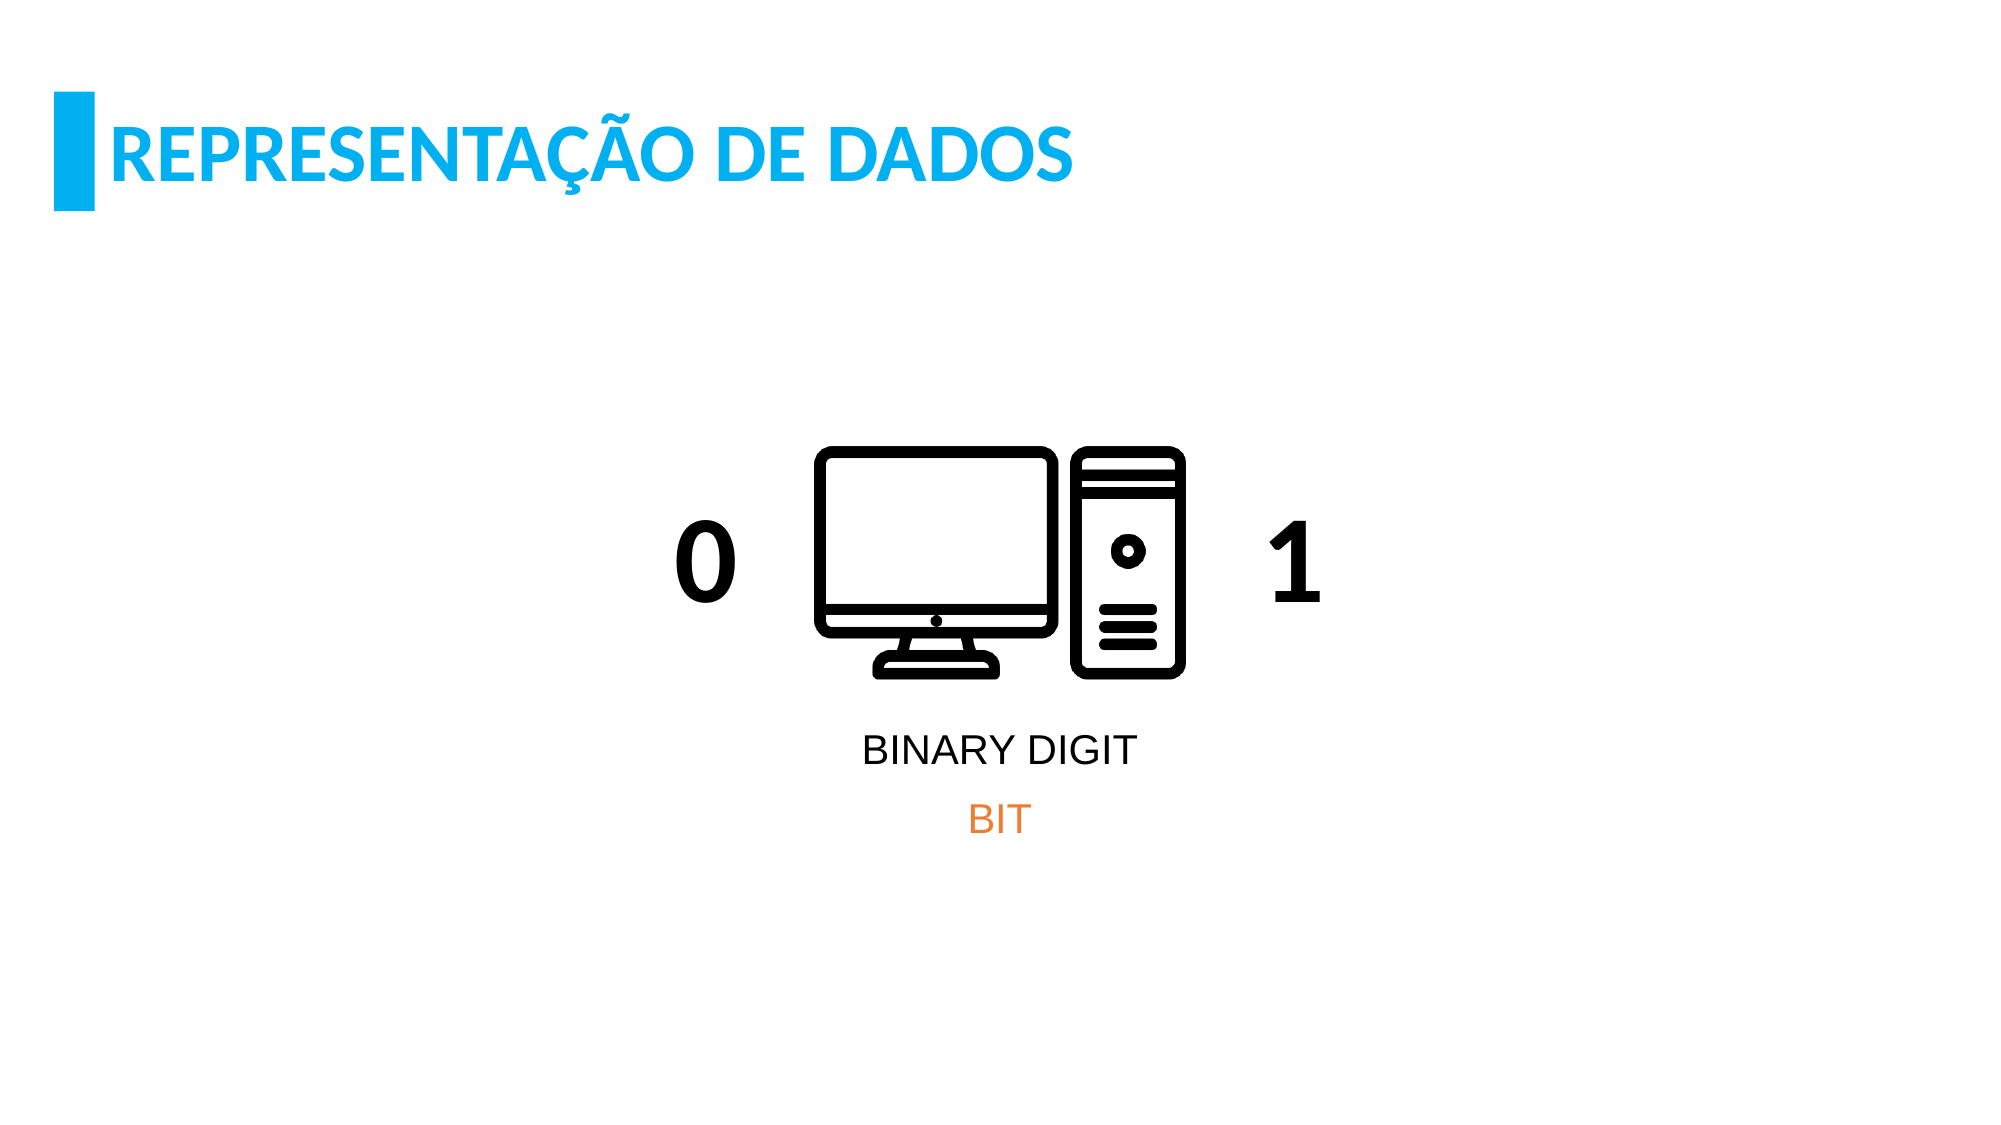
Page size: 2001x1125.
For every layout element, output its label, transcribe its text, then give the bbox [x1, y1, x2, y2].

picture [813, 376, 1187, 749]
text_box BINARY DIGIT [822, 758, 1178, 781]
text_box 0 [650, 453, 763, 672]
text_box BIT [822, 784, 1178, 850]
text_box [54, 91, 95, 212]
text_box 1 [1237, 453, 1350, 672]
title REPRESENTAÇÃO DE DADOS [94, 45, 1431, 264]
